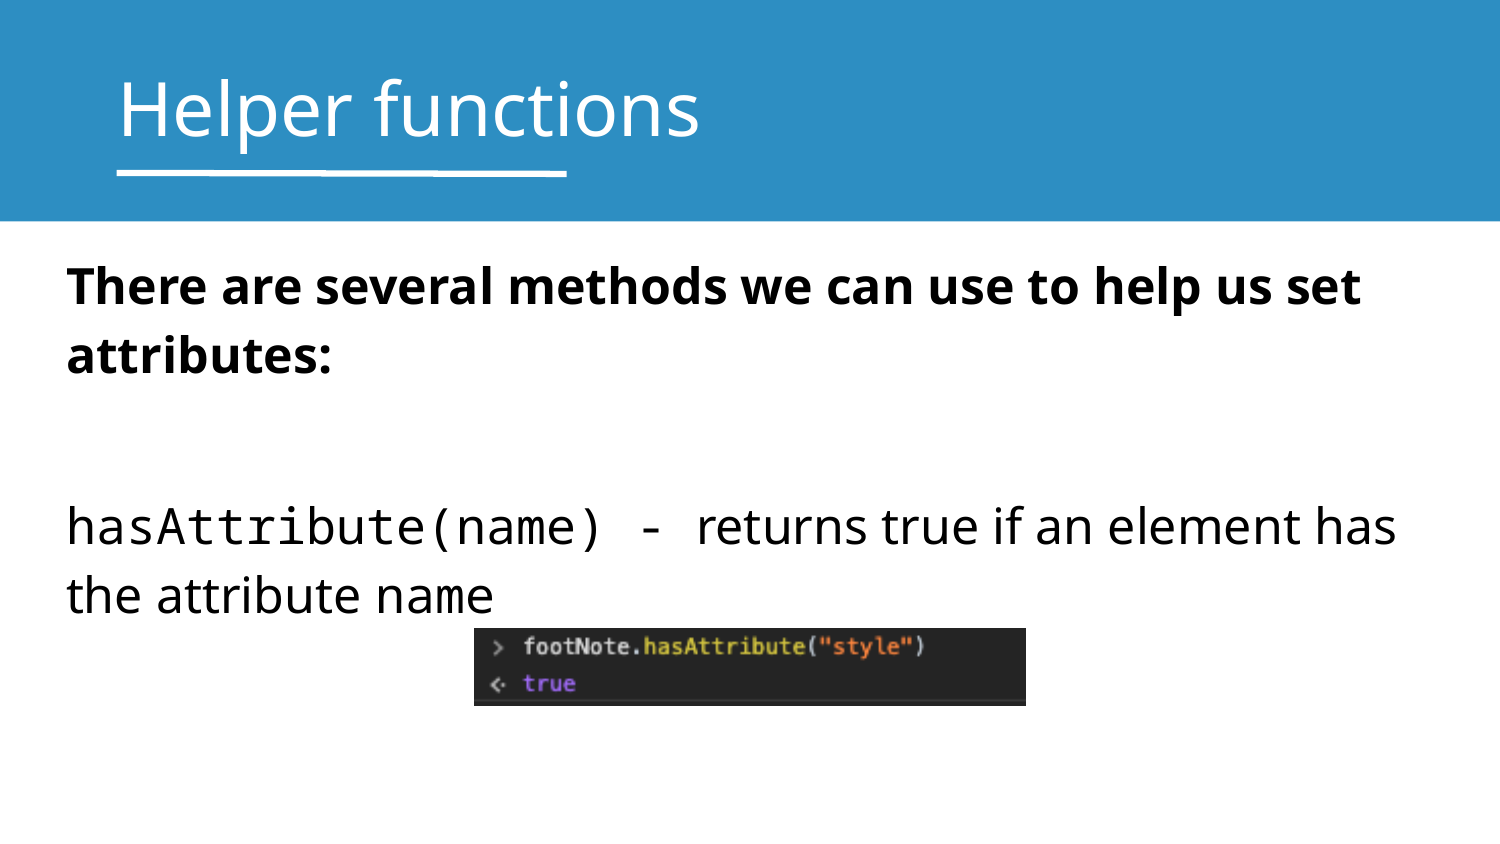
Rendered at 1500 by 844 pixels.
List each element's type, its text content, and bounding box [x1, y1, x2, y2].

list There are several methods we can use to help us set attributes: hasAttribute(name) - returns true if an element has the attribute name [51, 230, 1449, 791]
picture [474, 628, 1026, 707]
title Helper functions [102, 46, 1500, 141]
